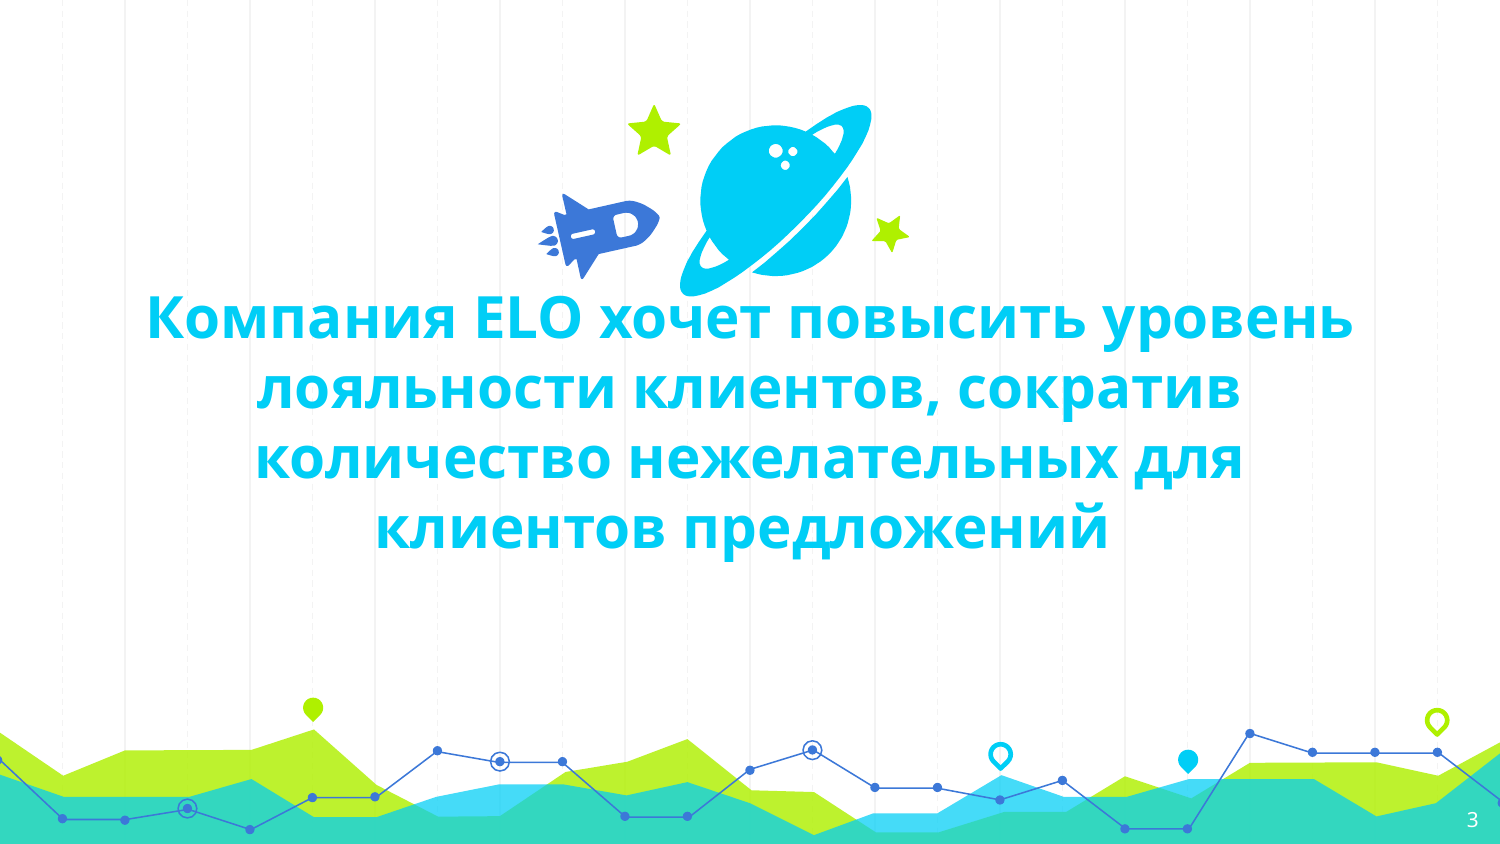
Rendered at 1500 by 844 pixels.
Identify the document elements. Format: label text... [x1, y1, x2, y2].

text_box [679, 104, 872, 297]
slide_number 3 [1403, 791, 1494, 844]
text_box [547, 182, 645, 280]
text_box [877, 215, 909, 253]
text_box [628, 105, 674, 155]
title Компания ELO хочет повысить уровень лояльности клиентов, сократив количество нежелательных для клиентов предложений [112, 384, 1388, 575]
